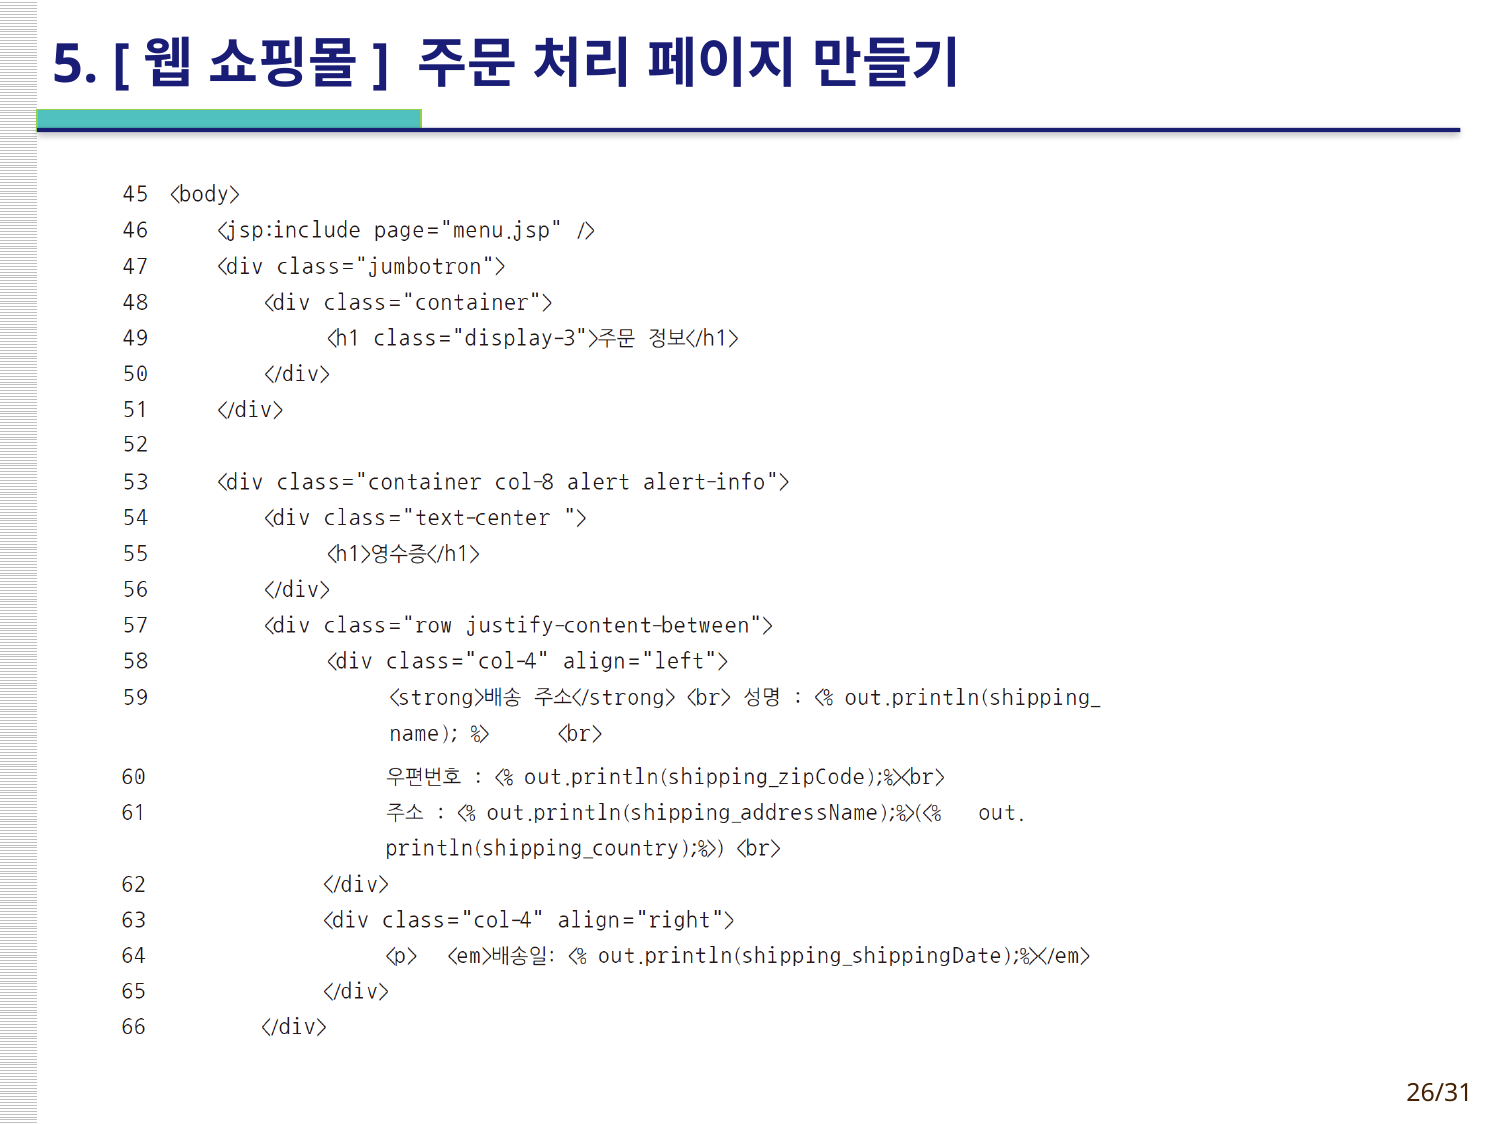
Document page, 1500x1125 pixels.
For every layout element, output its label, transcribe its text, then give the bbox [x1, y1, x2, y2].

title 5. [웹 쇼핑몰] 주문 처리 페이지 만들기 [37, 13, 1278, 109]
picture [110, 184, 1213, 1048]
